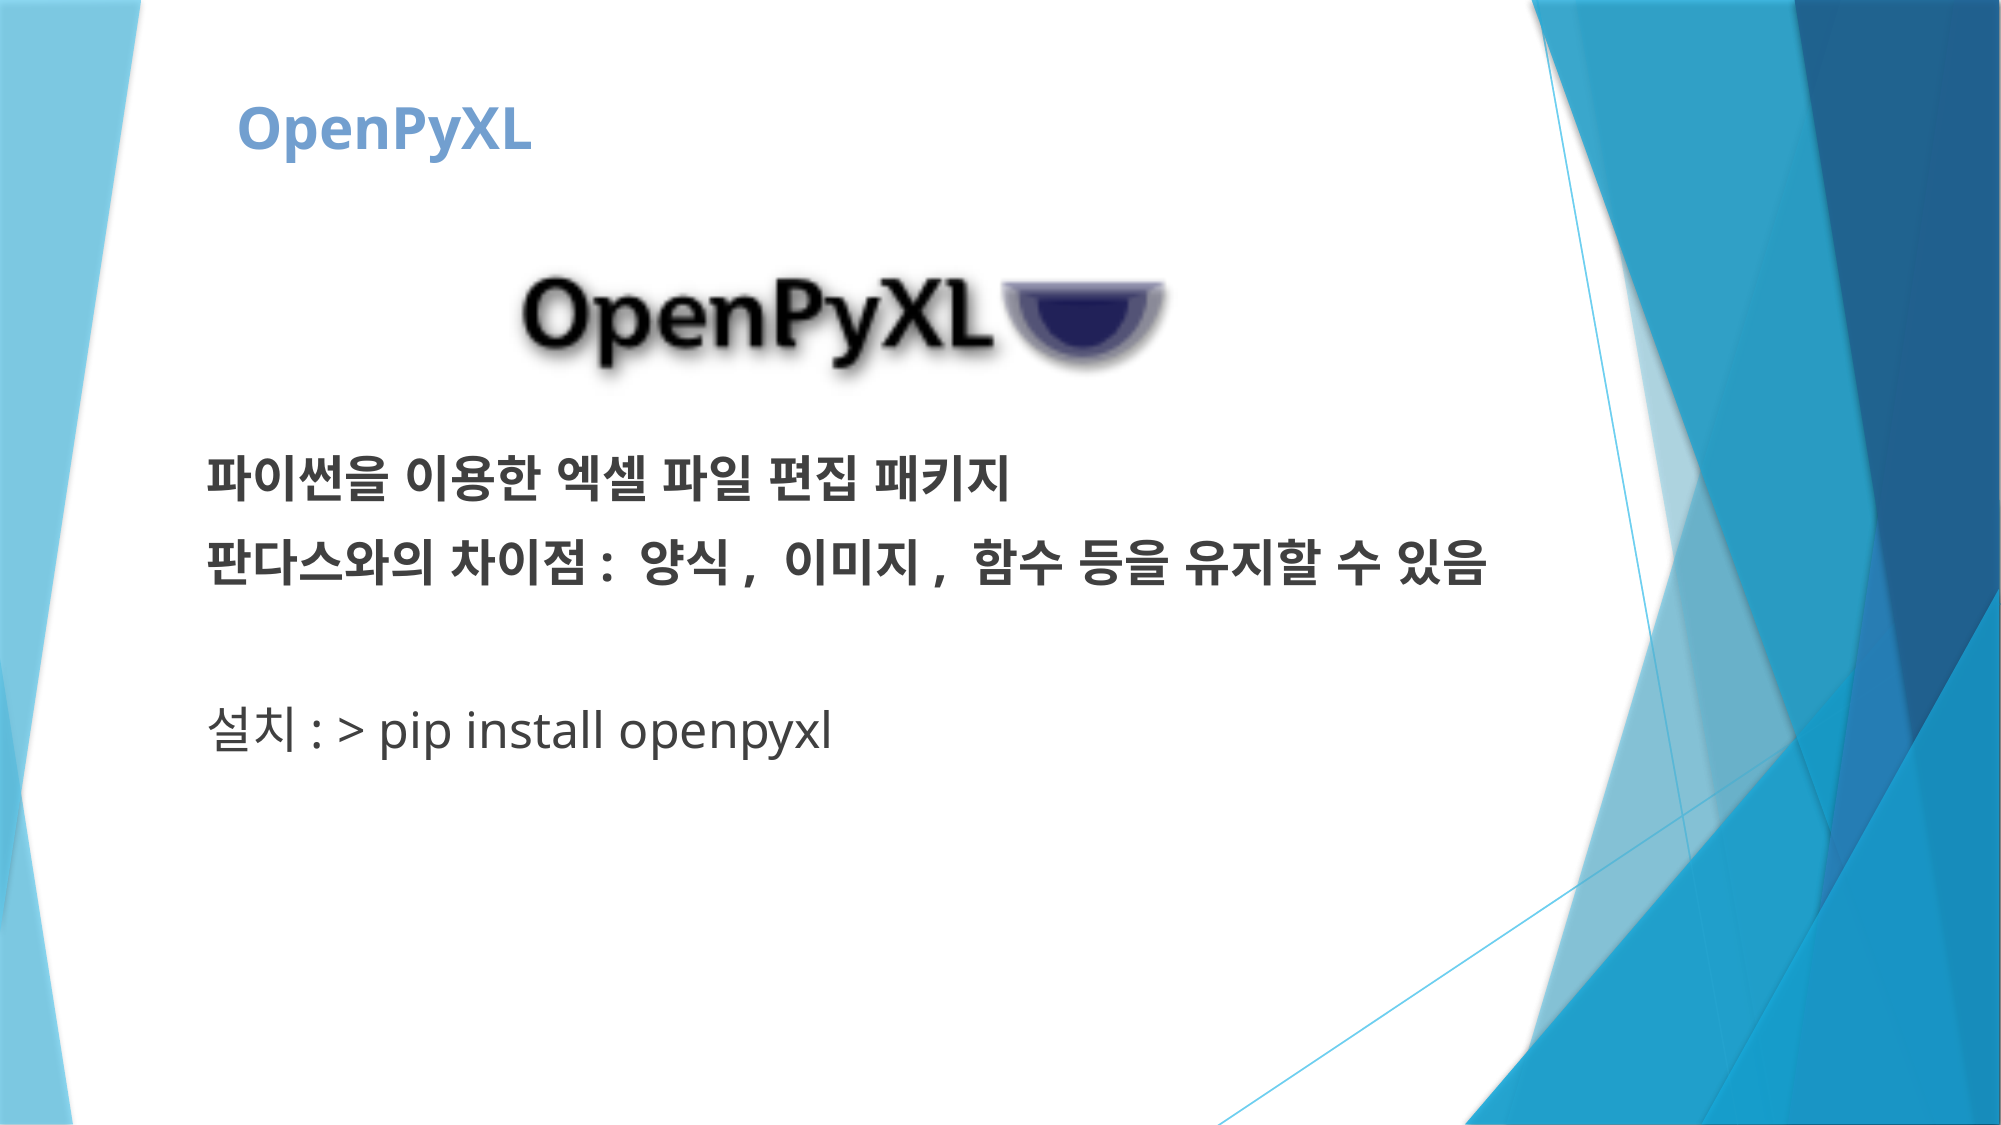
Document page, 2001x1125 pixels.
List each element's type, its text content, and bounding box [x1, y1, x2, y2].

picture [509, 265, 1178, 396]
text_box OpenPyXL [236, 54, 1451, 207]
text_box 파이썬을 이용한 엑셀 파일 편집 패키지 판다스와의 차이점: 양식, 이미지, 함수 등을 유지할 수 있음 설치: > pip install openpyxl [206, 454, 1554, 1034]
